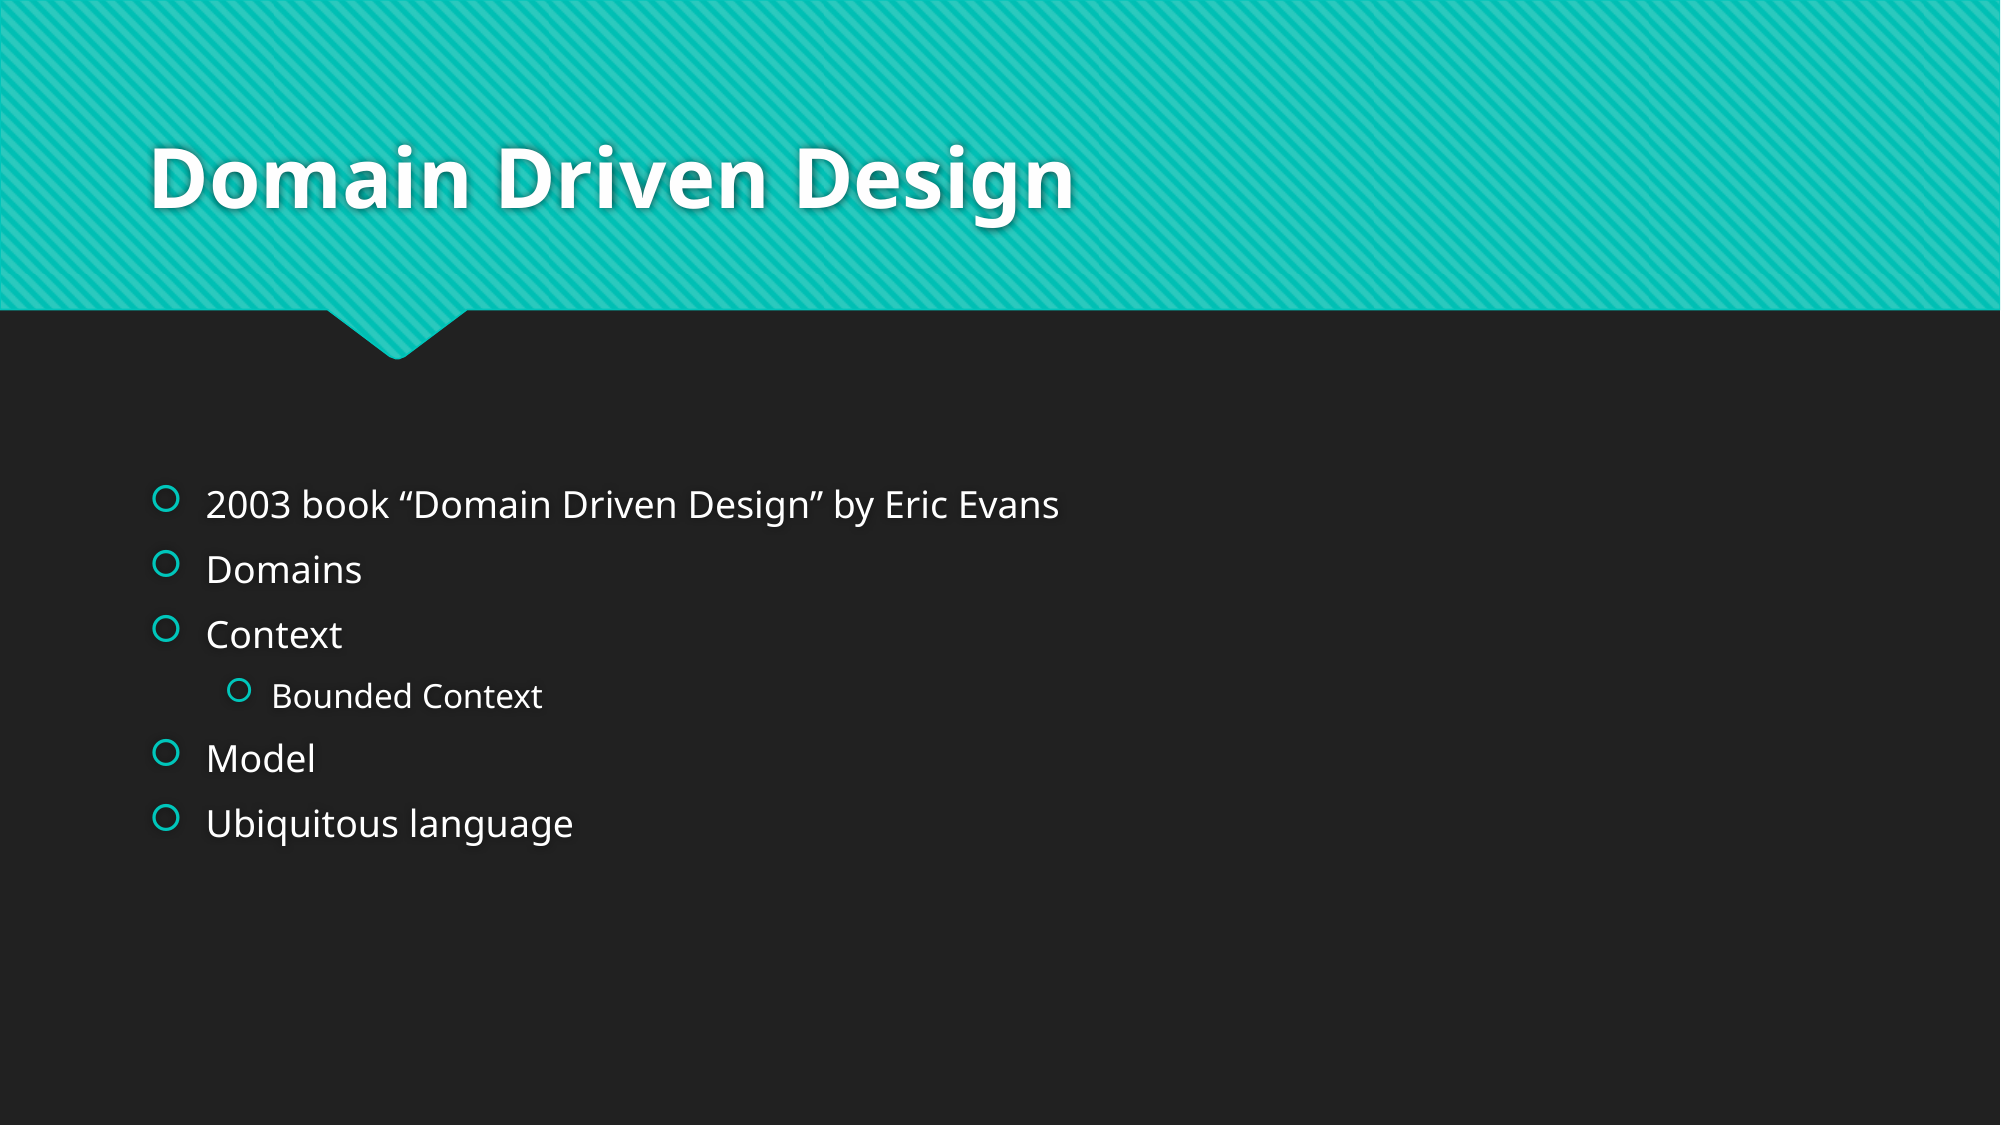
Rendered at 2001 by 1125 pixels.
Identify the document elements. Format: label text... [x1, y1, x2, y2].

list 2003 book “Domain Driven Design” by Eric Evans Domains Context Bounded Context Model Ubiquitous language [134, 364, 1866, 962]
title Domain Driven Design [132, 73, 1868, 233]
